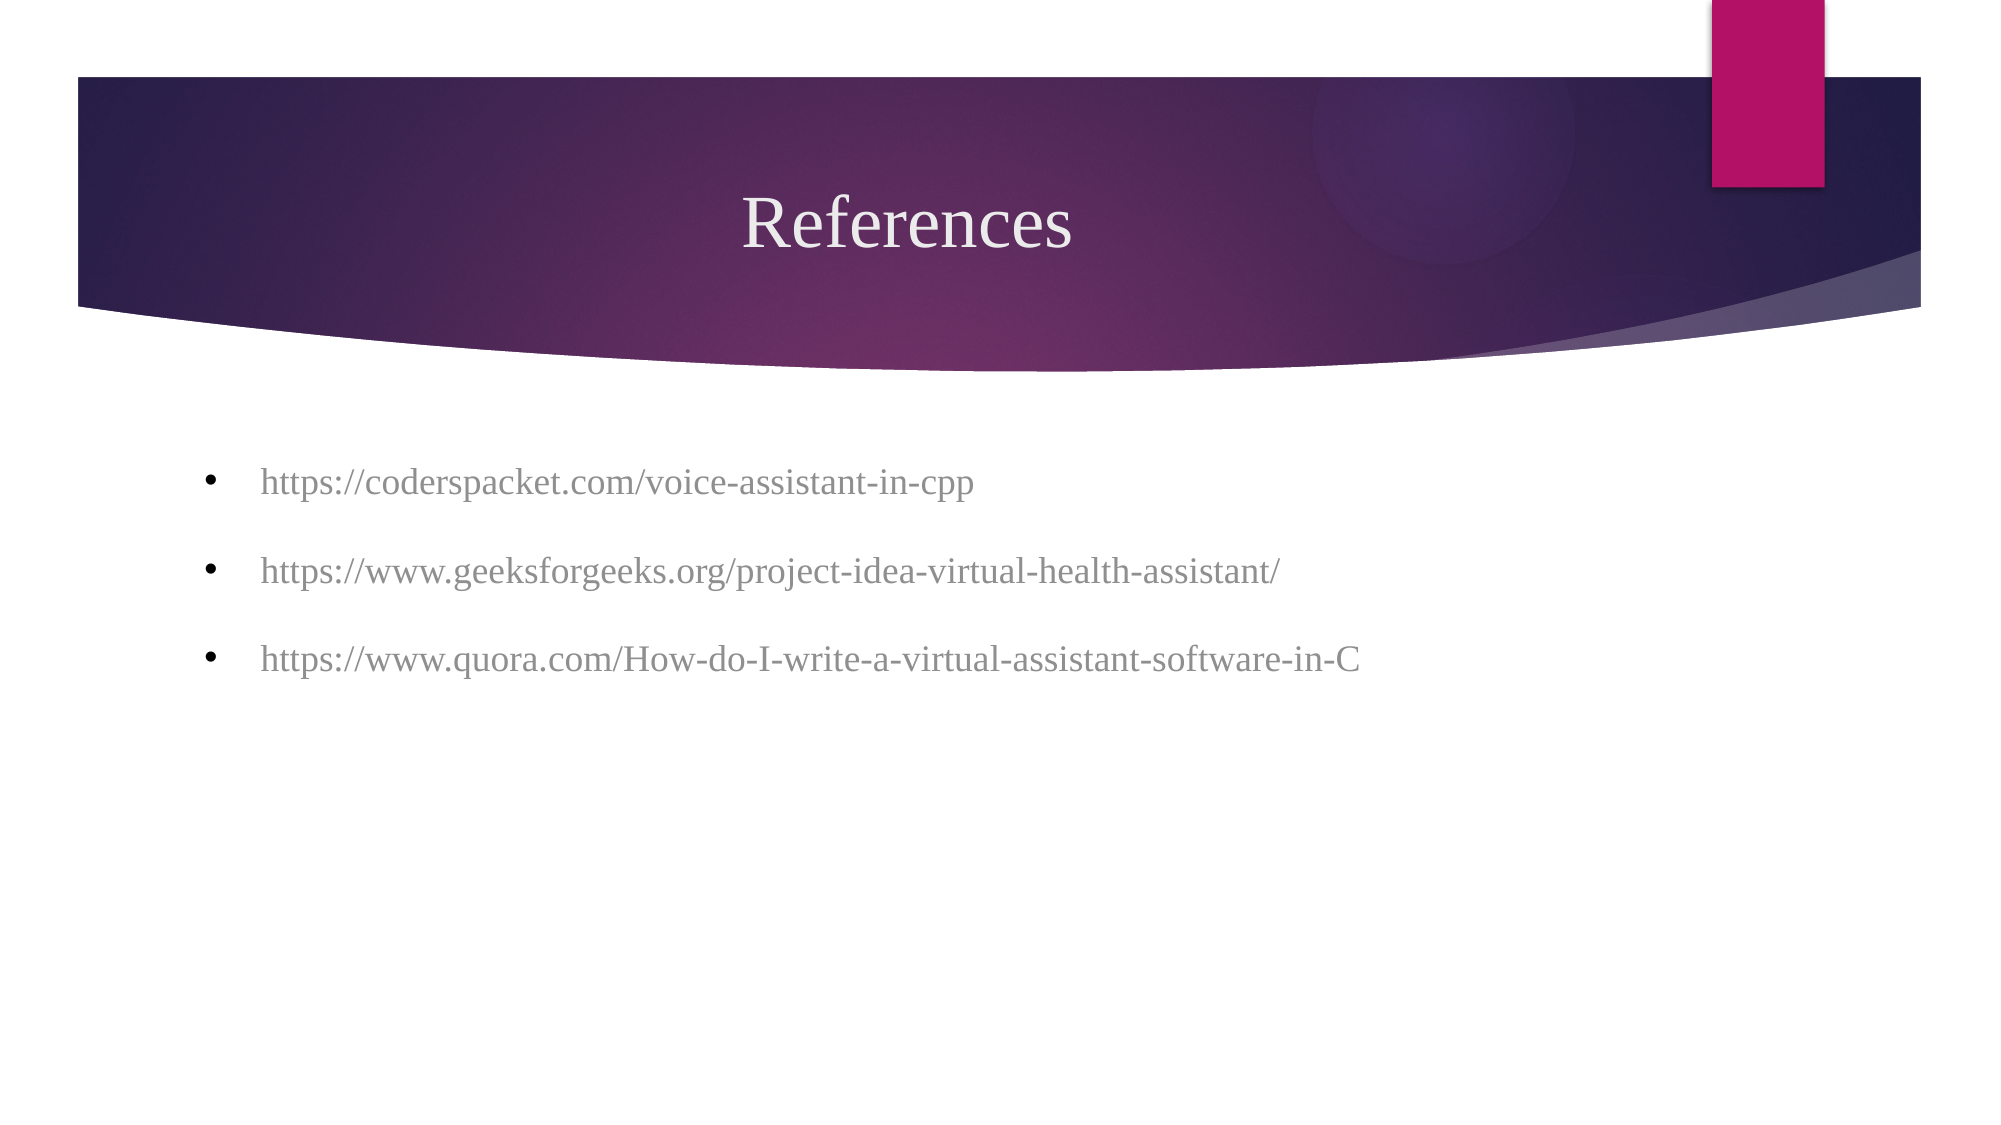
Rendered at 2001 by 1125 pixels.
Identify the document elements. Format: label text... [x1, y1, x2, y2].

list https://coderspacket.com/voice-assistant-in-cpp https://www.geeksforgeeks.org/project-idea-virtual-health-assistant/ https://www.quora.com/How-do-I-write-a-virtual-assistant-software-in-C [189, 427, 1638, 988]
title References [189, 159, 1627, 276]
